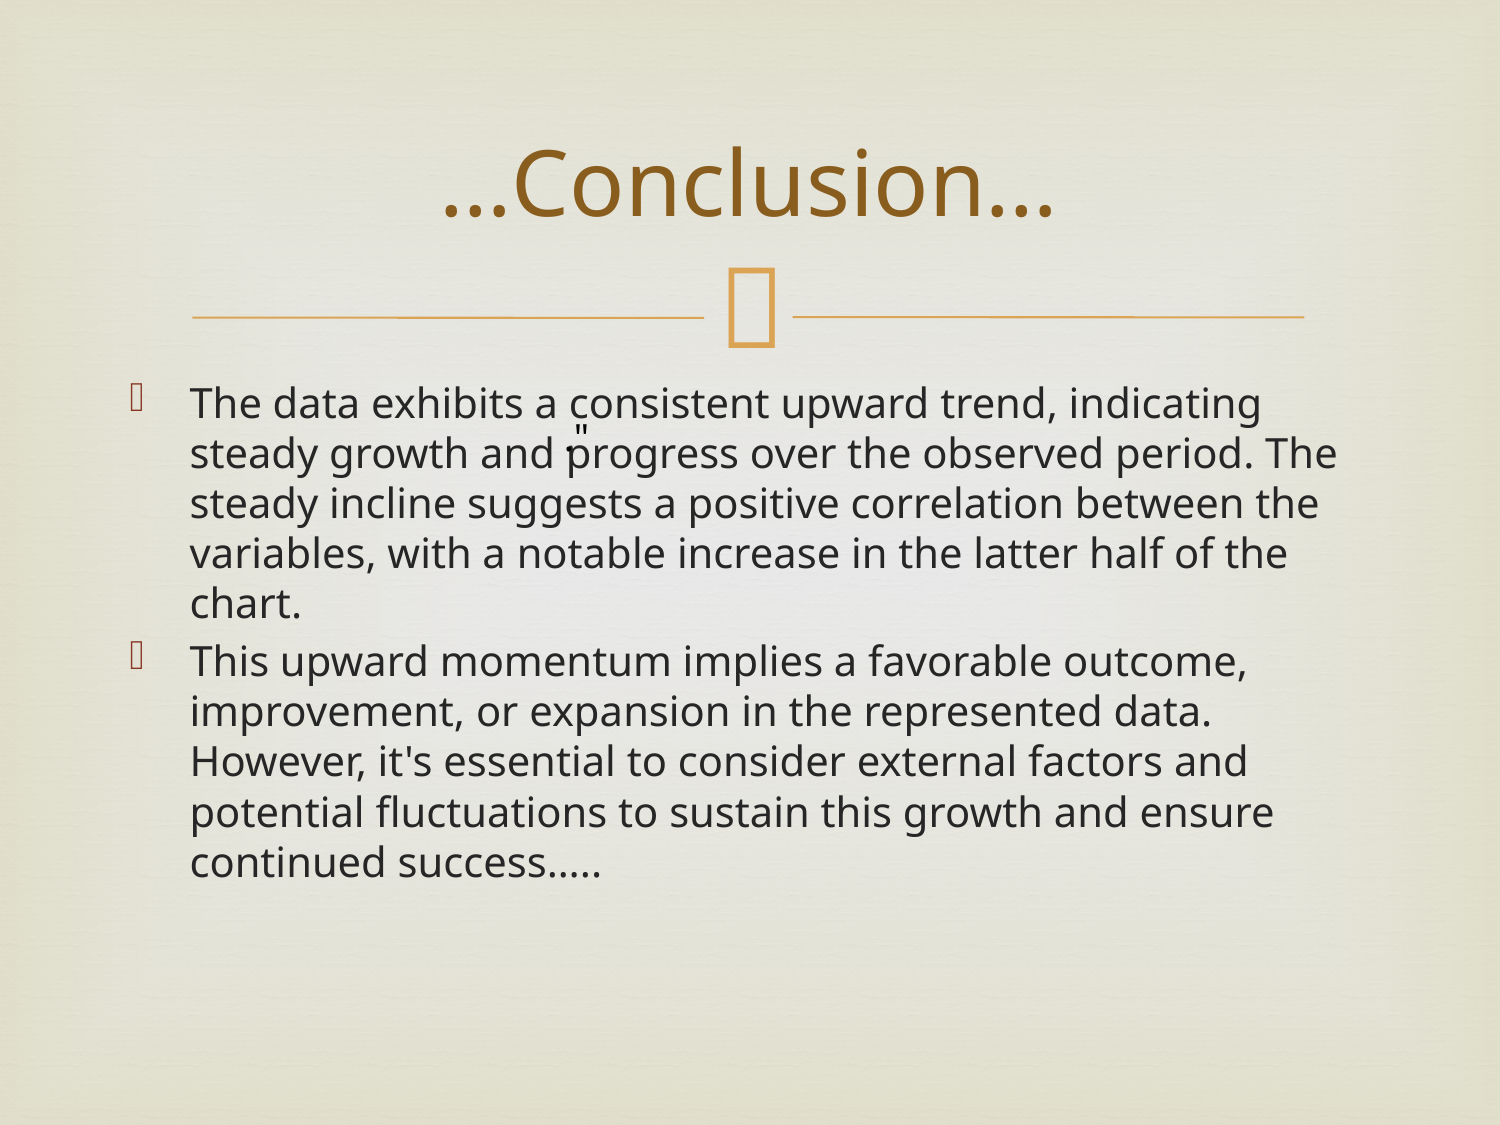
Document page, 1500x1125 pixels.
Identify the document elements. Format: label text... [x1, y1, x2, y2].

text_box ." [549, 406, 1300, 467]
title …Conclusion… [112, 93, 1386, 267]
list The data exhibits a consistent upward trend, indicating steady growth and progress over the observed period. The steady incline suggests a positive correlation between the variables, with a notable increase in the latter half of the chart. This upward momentum implies a favorable outcome, improvement, or expansion in the represented data. However, it's essential to consider external factors and potential fluctuations to sustain this growth and ensure continued success….. [114, 368, 1386, 1005]
